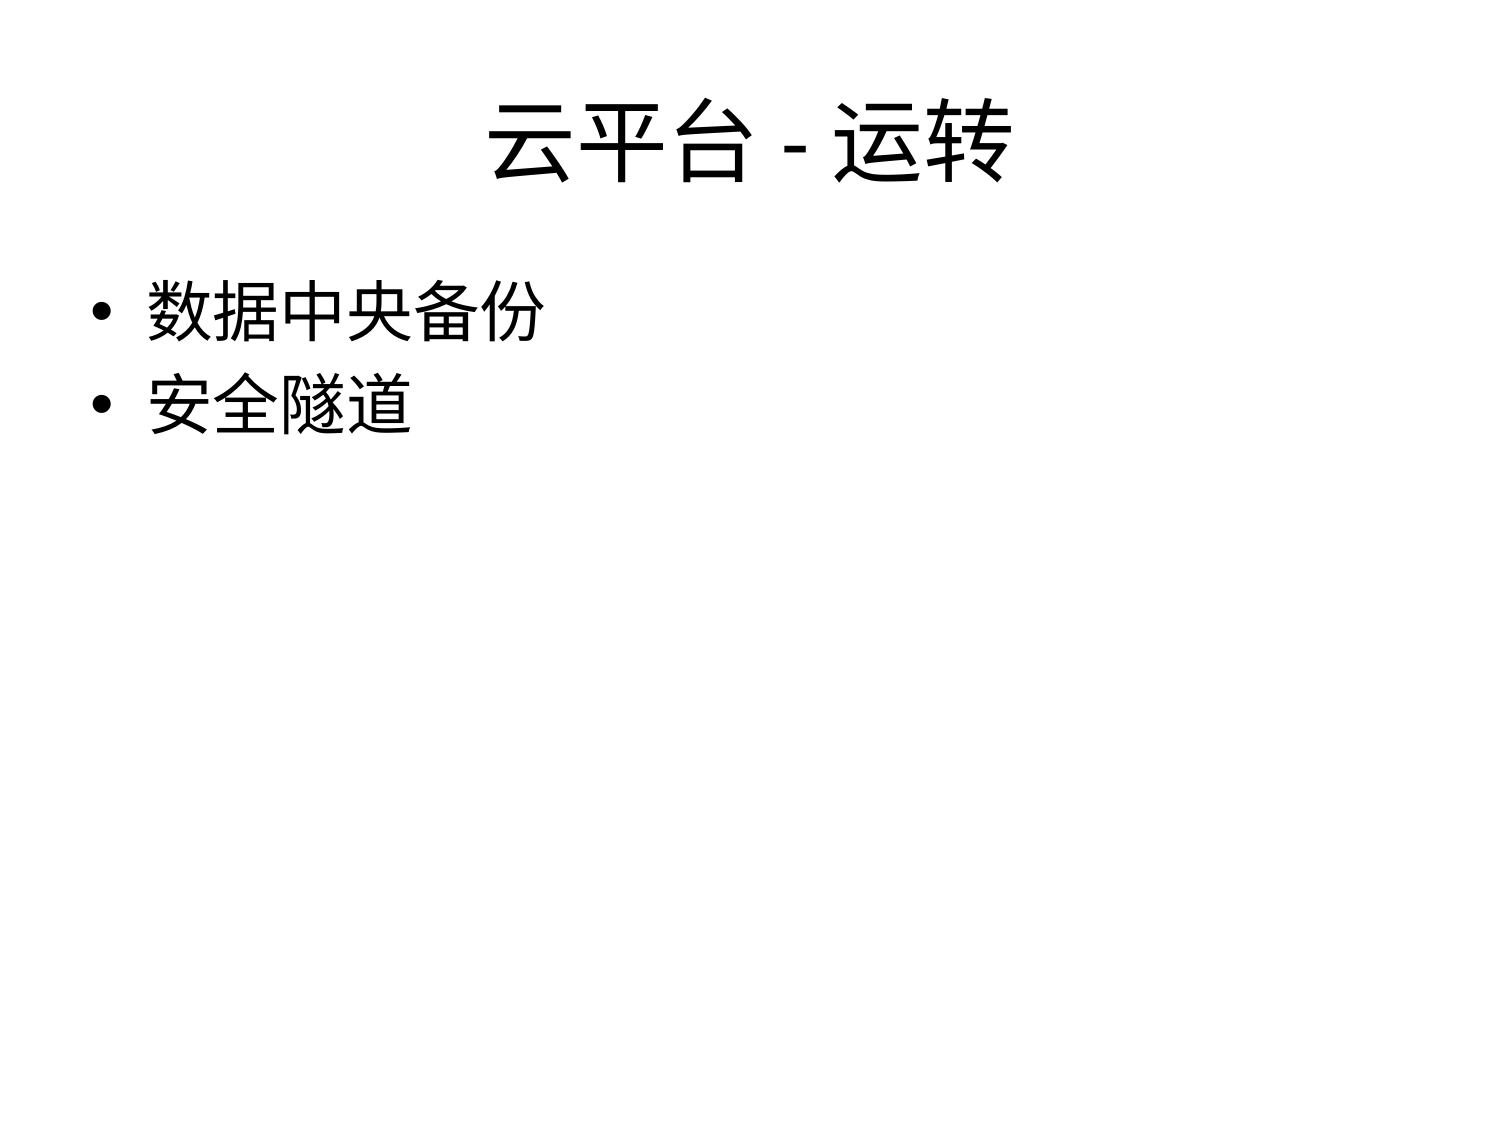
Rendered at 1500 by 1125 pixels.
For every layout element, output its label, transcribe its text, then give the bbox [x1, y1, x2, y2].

title 云平台-运转 [75, 45, 1425, 233]
list 数据中央备份 安全隧道 [75, 262, 1425, 1005]
